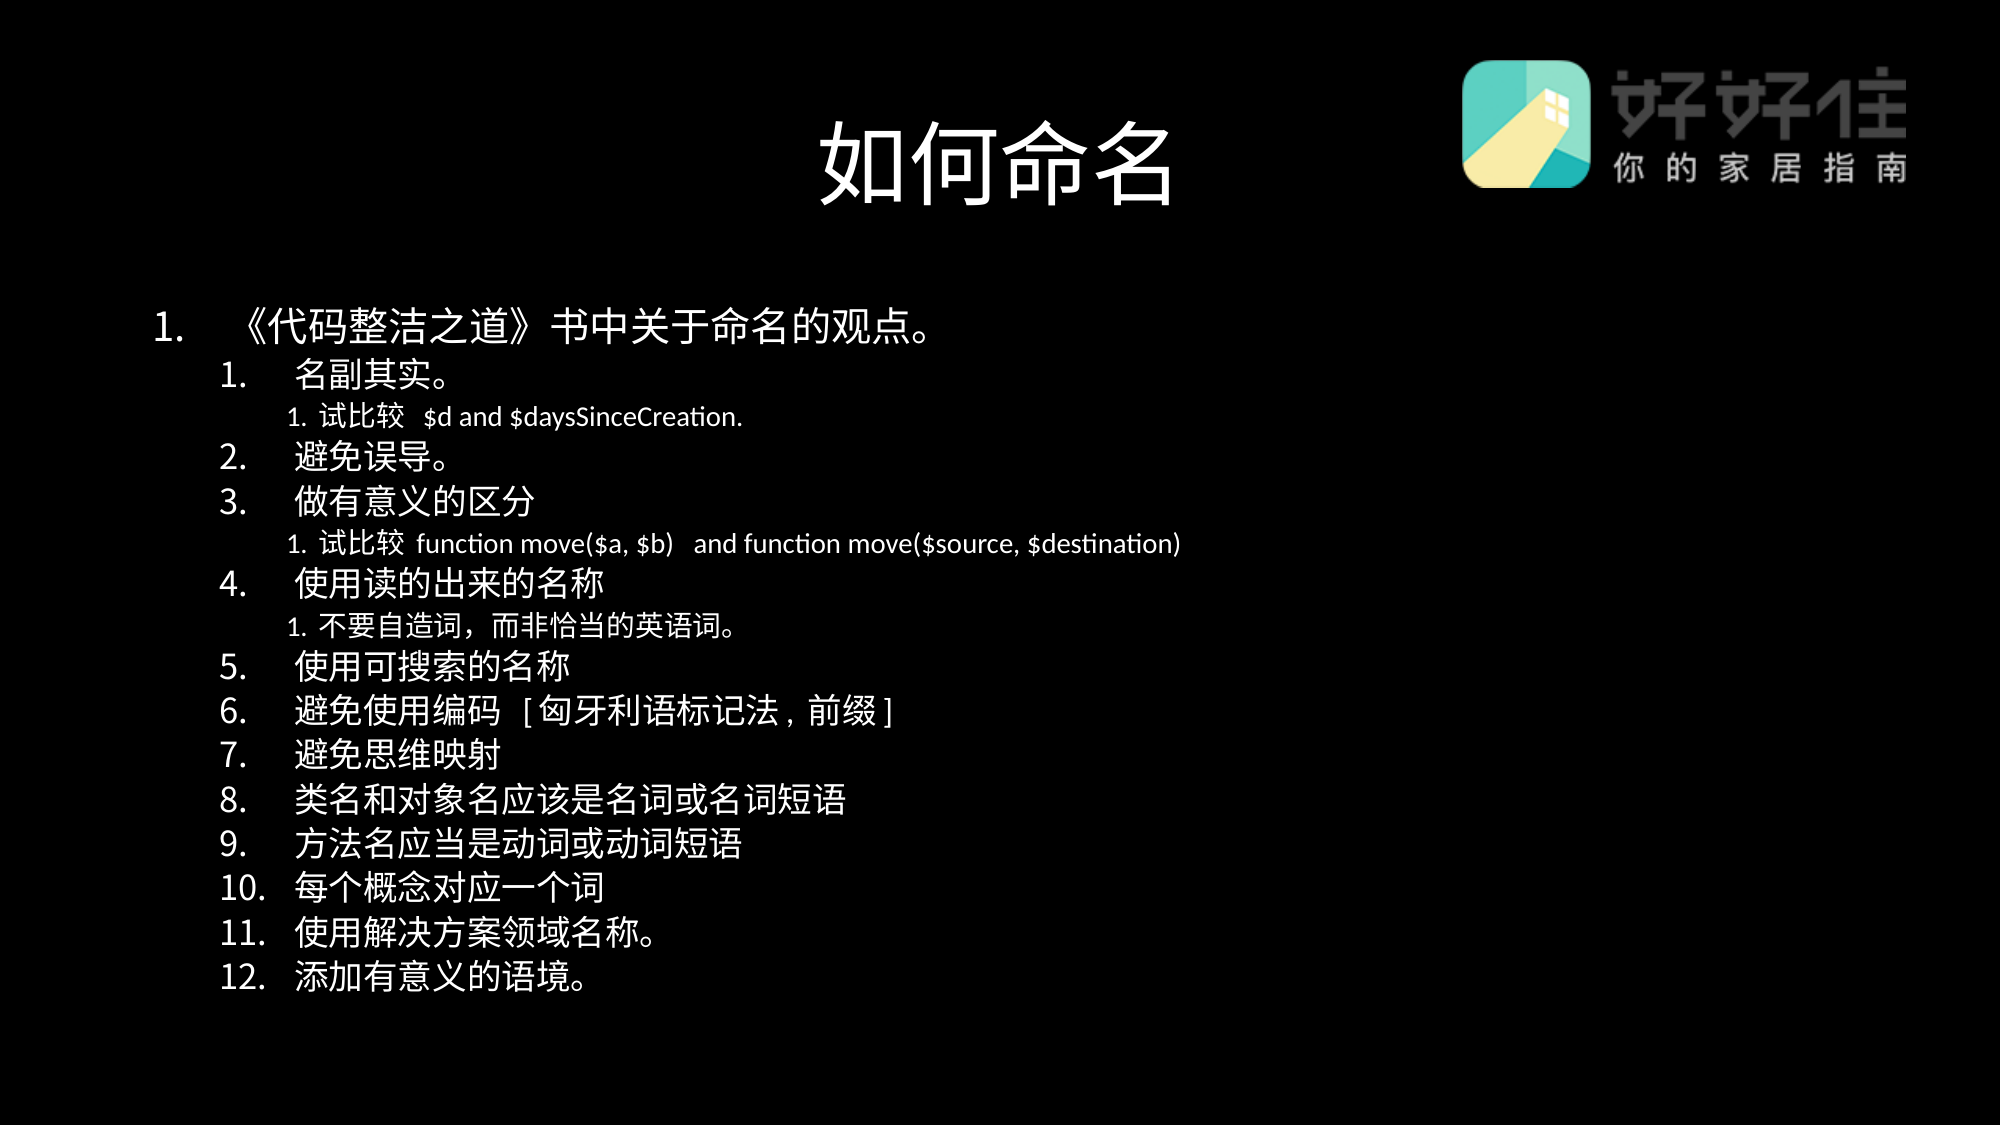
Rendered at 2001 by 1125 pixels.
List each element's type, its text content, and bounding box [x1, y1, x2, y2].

title 如何命名 [137, 59, 1863, 278]
picture [1461, 59, 1906, 188]
list 《代码整洁之道》书中关于命名的观点。 名副其实。 1. 试比较 $d and $daysSinceCreation. 避免误导。 做有意义的区分 1. 试比较 function move($a, $b) and function move($source, $destination) 使用读的出来的名称 1. 不要自造词，而非恰当的英语词。 使用可搜索的名称 避免使用编码 [匈牙利语标记法, 前缀] 避免思维映射 类名和对象名应该是名词或名词短语 方法名应当是动词或动词短语 每个概念对应一个词 使用解决方案领域名称。 添加有意义的语境。 [137, 299, 1863, 1014]
